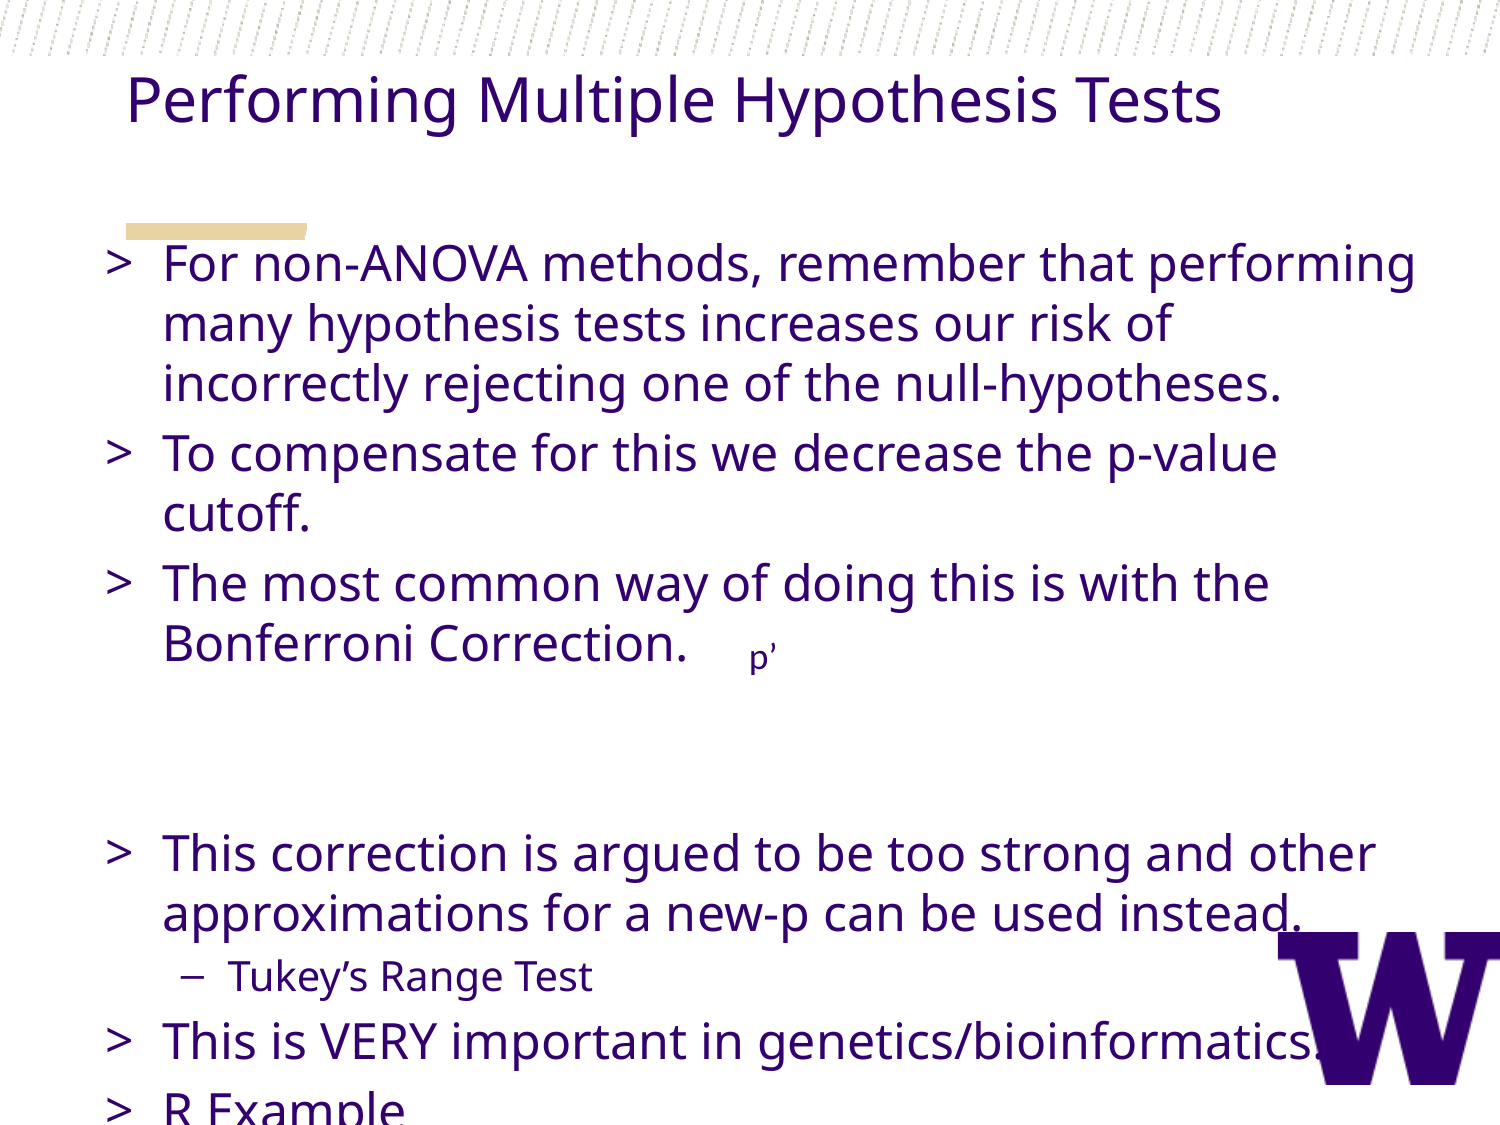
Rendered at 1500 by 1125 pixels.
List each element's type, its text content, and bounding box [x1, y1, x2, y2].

list For non-ANOVA methods, remember that performing many hypothesis tests increases our risk of incorrectly rejecting one of the null-hypotheses. To compensate for this we decrease the p-value cutoff. The most common way of doing this is with the Bonferroni Correction. This correction is argued to be too strong and other approximations for a new-p can be used instead. Tukey’s Range Test This is VERY important in genetics/bioinformatics. R Example [91, 223, 1436, 1111]
list Performing Multiple Hypothesis Tests [110, 60, 1453, 224]
picture [0, 0, 1500, 56]
